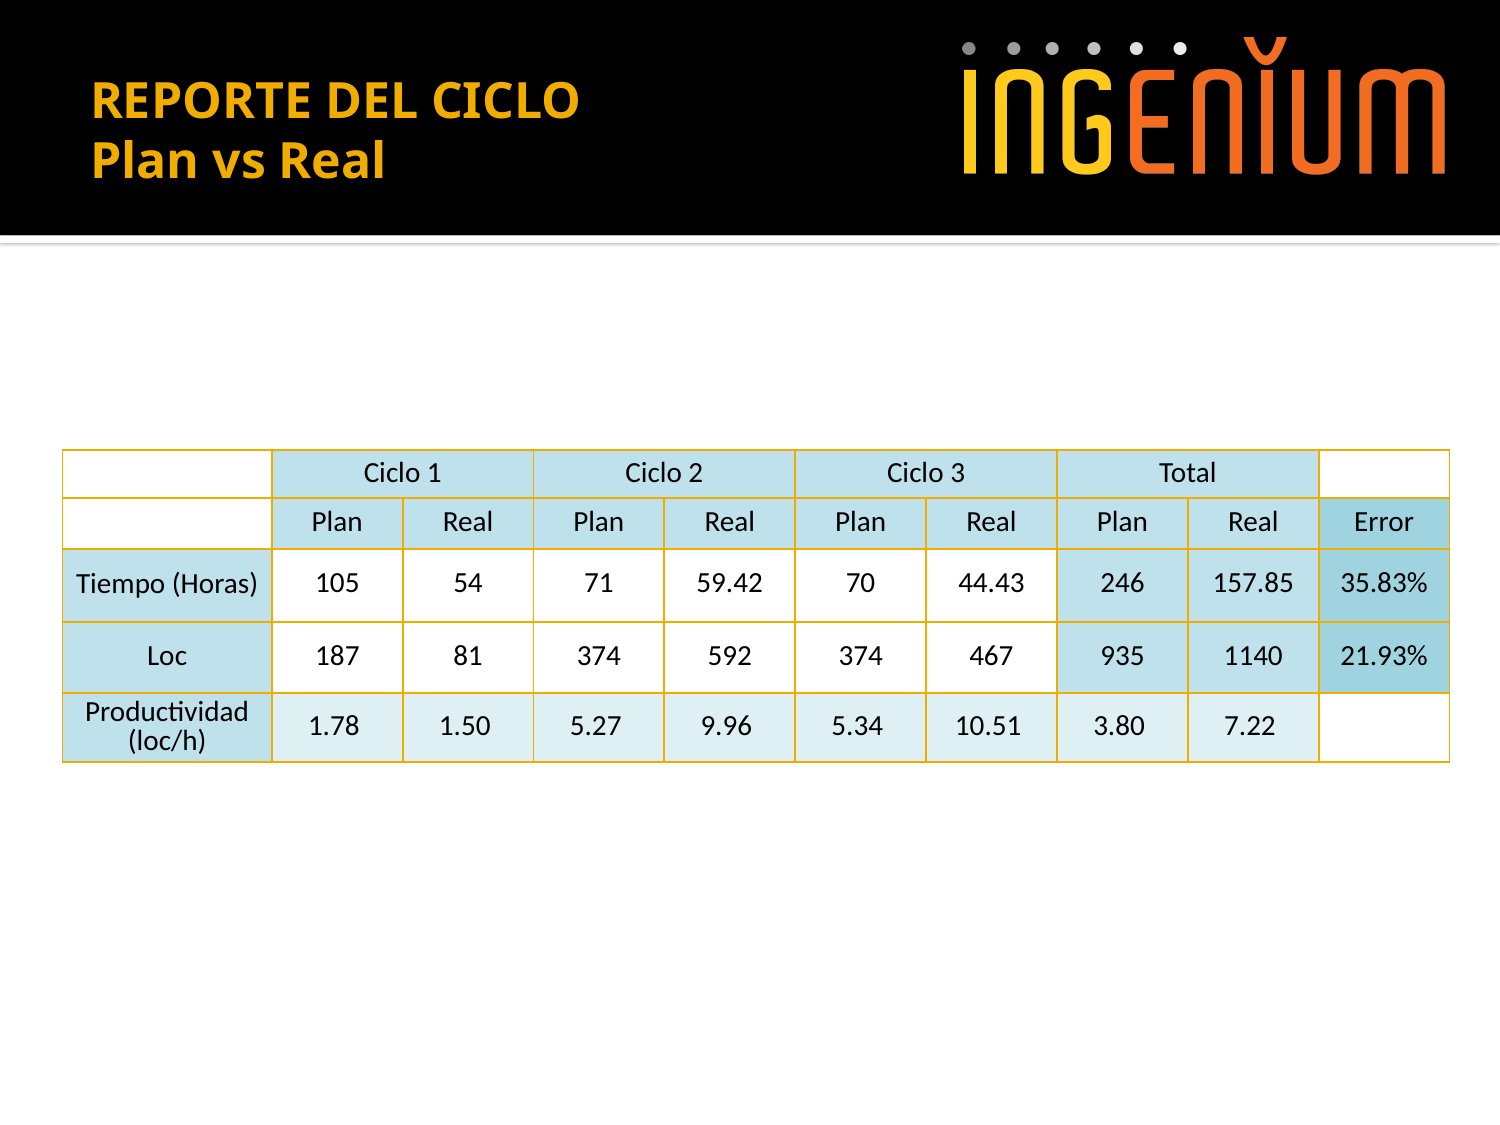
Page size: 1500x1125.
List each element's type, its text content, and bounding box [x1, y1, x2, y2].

title REPORTE DEL CICLO Plan vs Real [75, 25, 1425, 231]
table_cell 59.42 [665, 550, 794, 621]
table_cell 5.34 [796, 694, 925, 761]
table_cell Loc [63, 623, 271, 692]
table_header [1320, 451, 1449, 497]
table_cell Tiempo (Horas) [63, 550, 271, 621]
table_cell 246 [1058, 550, 1187, 621]
table_cell 7.22 [1189, 694, 1318, 761]
table_cell Real [665, 499, 794, 548]
table_cell Plan [796, 499, 925, 548]
table_cell 935 [1058, 623, 1187, 692]
table_cell [63, 499, 271, 548]
table_cell Real [404, 499, 533, 548]
table_header Ciclo 3 [796, 451, 1056, 497]
table_cell Plan [273, 499, 402, 548]
table_cell 10.51 [927, 694, 1056, 761]
table_cell 1.50 [404, 694, 533, 761]
table_cell 374 [796, 623, 925, 692]
table_cell 467 [927, 623, 1056, 692]
table_cell 70 [796, 550, 925, 621]
table_cell 3.80 [1058, 694, 1187, 761]
table_cell 54 [404, 550, 533, 621]
table_cell Plan [1058, 499, 1187, 548]
table_cell Productividad (loc/h) [63, 694, 271, 761]
table_header Ciclo 2 [534, 451, 794, 497]
table_cell 35.83% [1320, 550, 1449, 621]
table_header Ciclo 1 [273, 451, 533, 497]
table_cell [1320, 694, 1449, 761]
table_cell 592 [665, 623, 794, 692]
table_cell 1.78 [273, 694, 402, 761]
table_cell 9.96 [665, 694, 794, 761]
table_cell 157.85 [1189, 550, 1318, 621]
table_cell 5.27 [534, 694, 663, 761]
table_header [63, 451, 271, 497]
table_header Total [1058, 451, 1318, 497]
table_cell Error [1320, 499, 1449, 548]
table_cell 21.93% [1320, 623, 1449, 692]
table_cell 71 [534, 550, 663, 621]
table_cell 44.43 [927, 550, 1056, 621]
table_cell 374 [534, 623, 663, 692]
table_cell 105 [273, 550, 402, 621]
table_cell 1140 [1189, 623, 1318, 692]
table_cell Plan [534, 499, 663, 548]
table_cell 187 [273, 623, 402, 692]
picture [962, 37, 1463, 205]
table_cell Real [1189, 499, 1318, 548]
table_cell Real [927, 499, 1056, 548]
table_cell 81 [404, 623, 533, 692]
